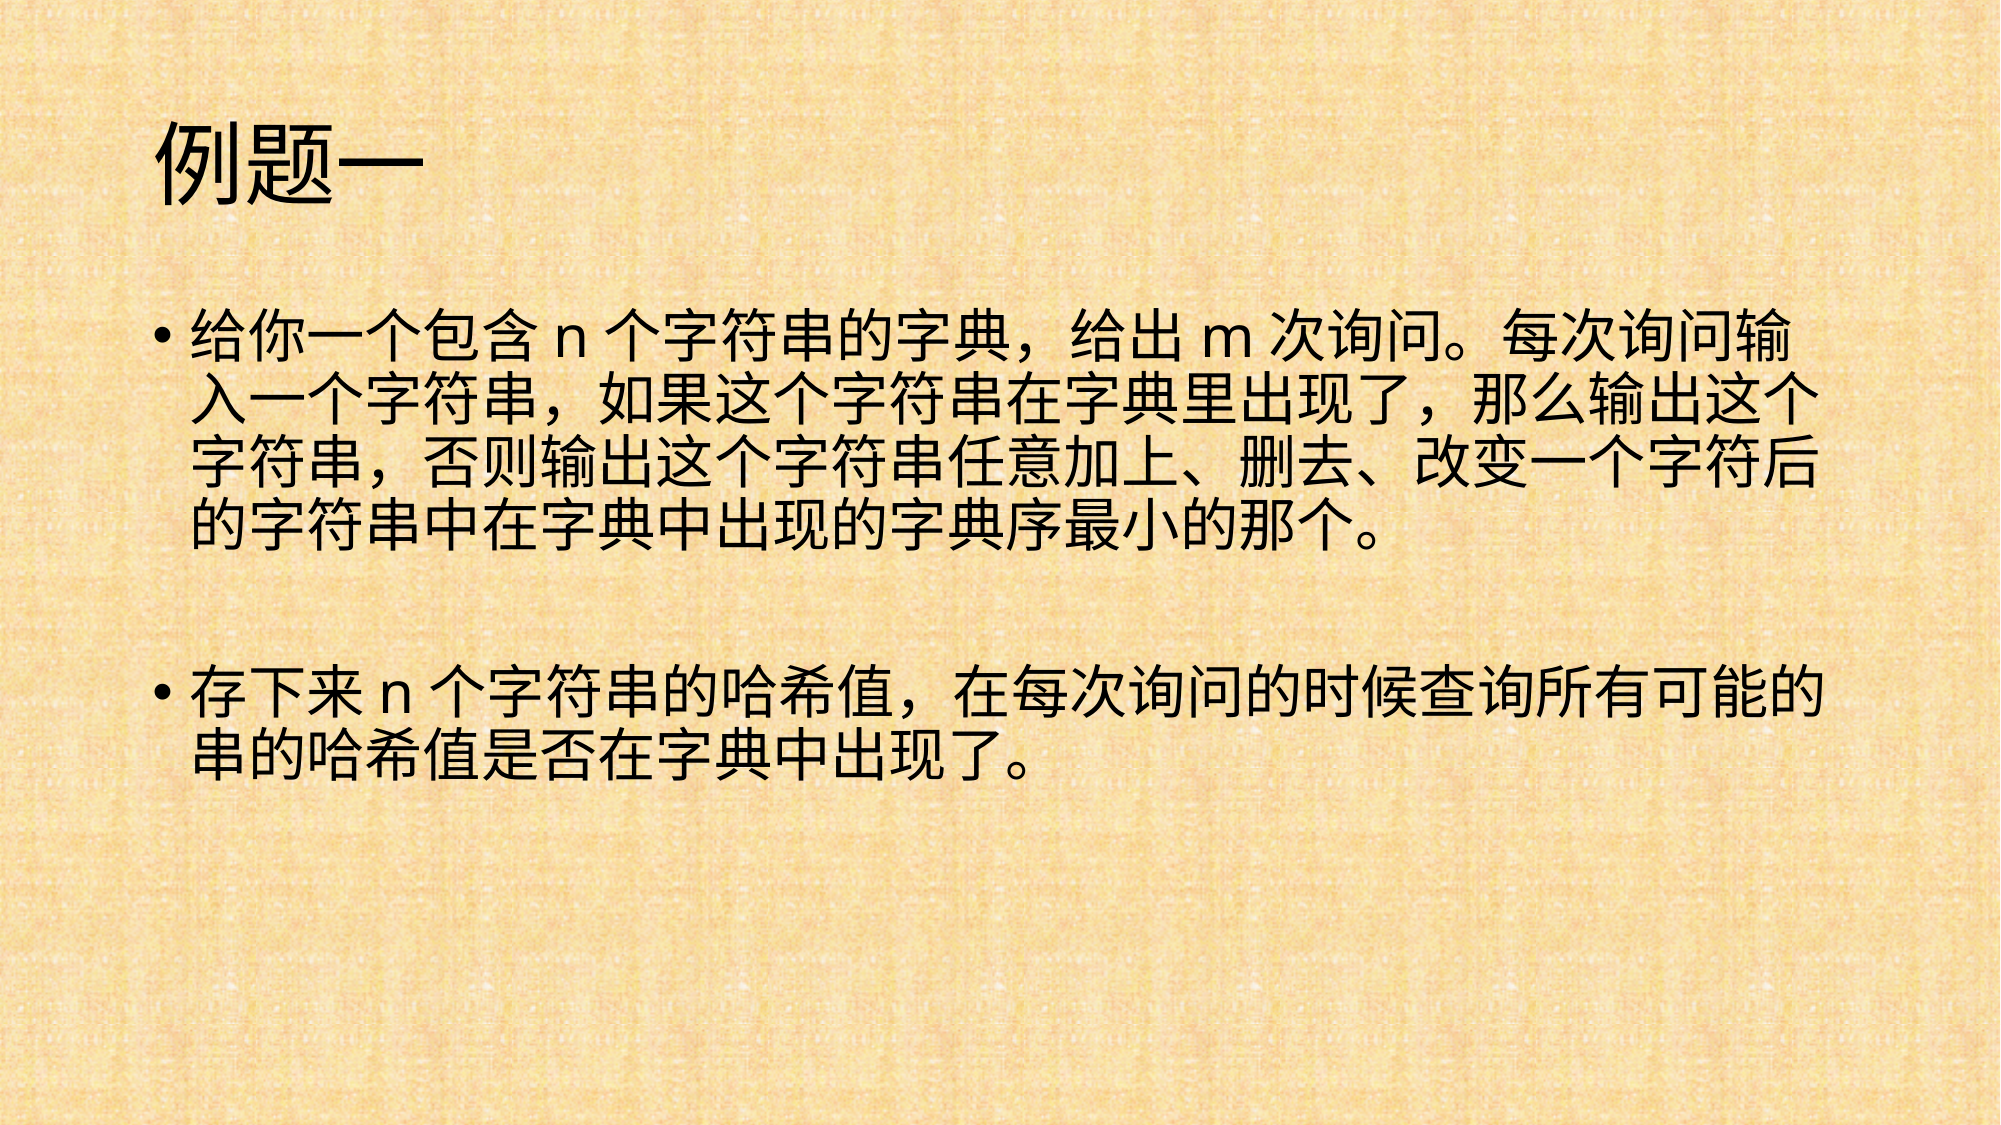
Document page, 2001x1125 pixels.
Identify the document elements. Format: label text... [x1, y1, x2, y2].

picture [0, 0, 2001, 1125]
list 给你一个包含n个字符串的字典，给出m次询问。每次询问输入一个字符串，如果这个字符串在字典里出现了，那么输出这个字符串，否则输出这个字符串任意加上、删去、改变一个字符后的字符串中在字典中出现的字典序最小的那个。 存下来n个字符串的哈希值，在每次询问的时候查询所有可能的串的哈希值是否在字典中出现了。 [137, 299, 1863, 1014]
title 例题一 [137, 59, 1863, 278]
